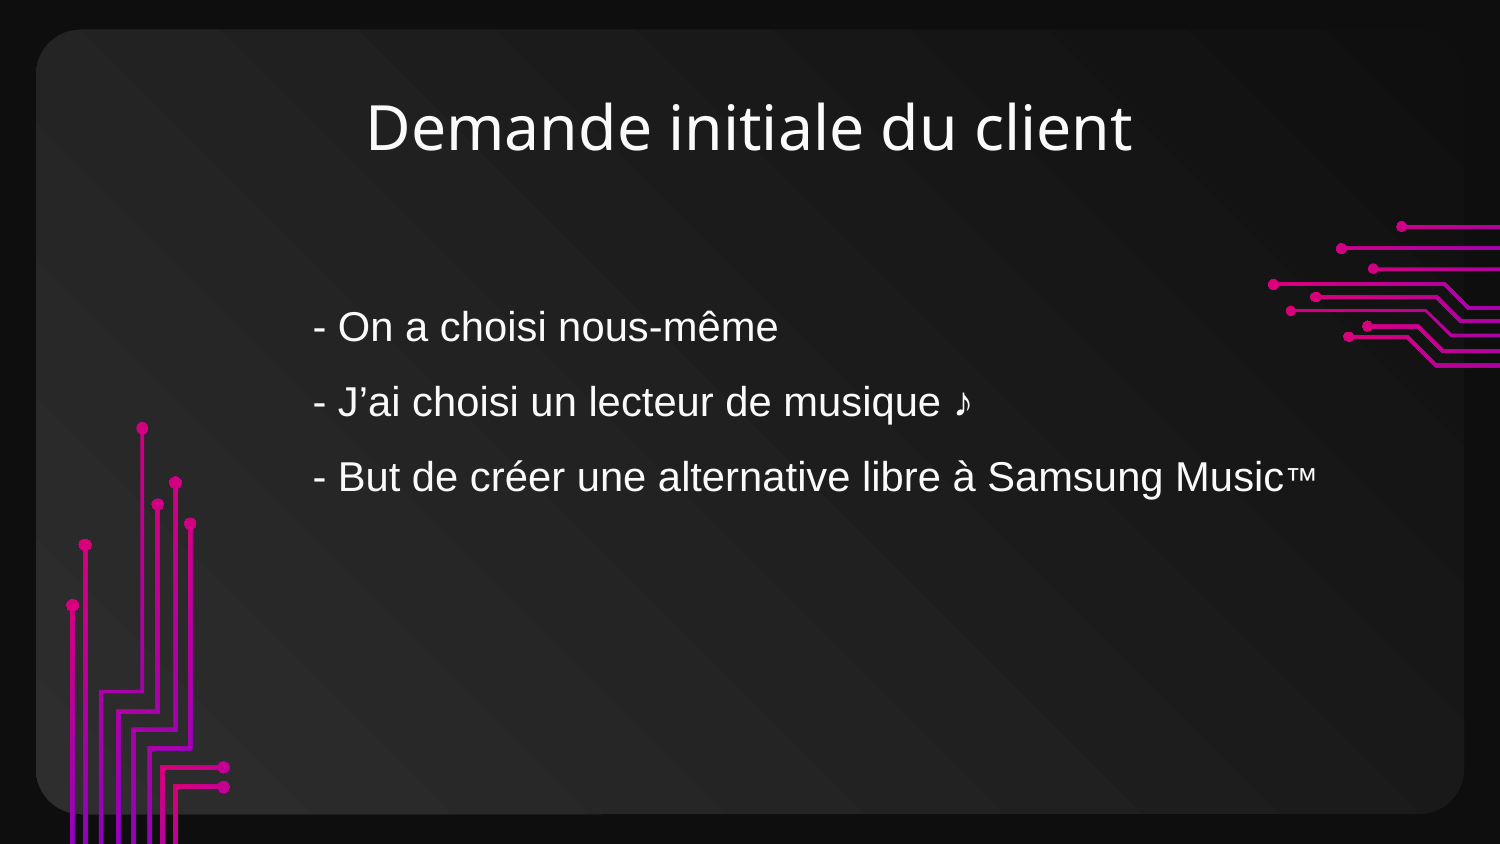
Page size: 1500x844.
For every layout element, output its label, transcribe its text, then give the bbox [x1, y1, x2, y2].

title Demande initiale du client [118, 72, 1382, 167]
text_box - On a choisi nous-même - J’ai choisi un lecteur de musique ♪ - But de créer une alternative libre à Samsung Music™ [297, 267, 1347, 507]
